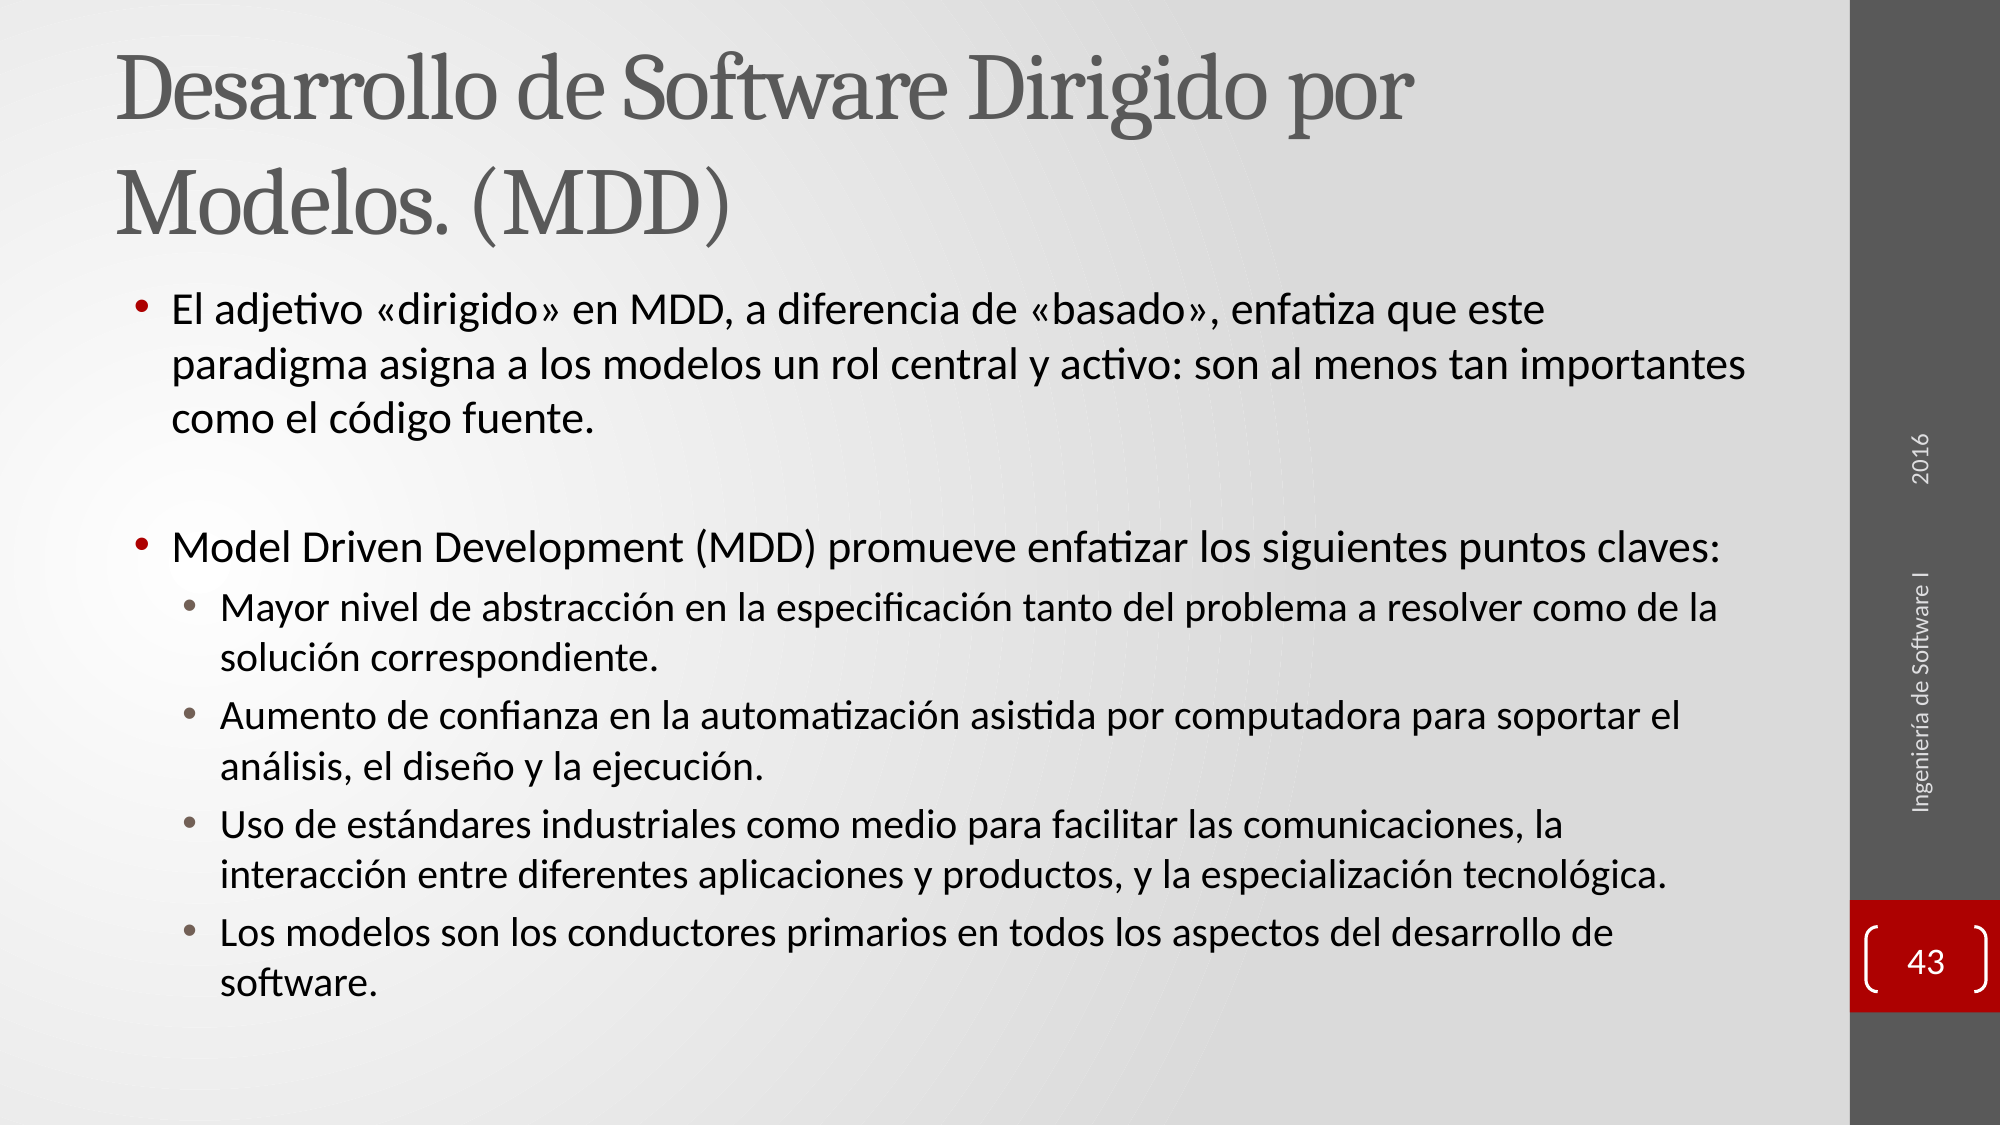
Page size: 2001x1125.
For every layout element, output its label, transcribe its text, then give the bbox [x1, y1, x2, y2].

slide_number 43 [1864, 925, 1988, 994]
list El adjetivo «dirigido» en MDD, a diferencia de «basado», enfatiza que este paradigma asigna a los modelos un rol central y activo: son al menos tan importantes como el código fuente. Model Driven Development (MDD) promueve enfatizar los siguientes puntos claves: Mayor nivel de abstracción en la especificación tanto del problema a resolver como de la solución correspondiente. Aumento de confianza en la automatización asistida por computadora para soportar el análisis, el diseño y la ejecución. Uso de estándares industriales como medio para facilitar las comunicaciones, la interacción entre diferentes aplicaciones y productos, y la especialización tecnológica. Los modelos son los conductores primarios en todos los aspectos del desarrollo de software. [99, 270, 1767, 1059]
slide_number 2016 [1878, 100, 1959, 500]
title Desarrollo de Software Dirigido por Modelos. (MDD) [99, 45, 1767, 233]
footer Ingeniería de Software I [1878, 500, 1959, 889]
